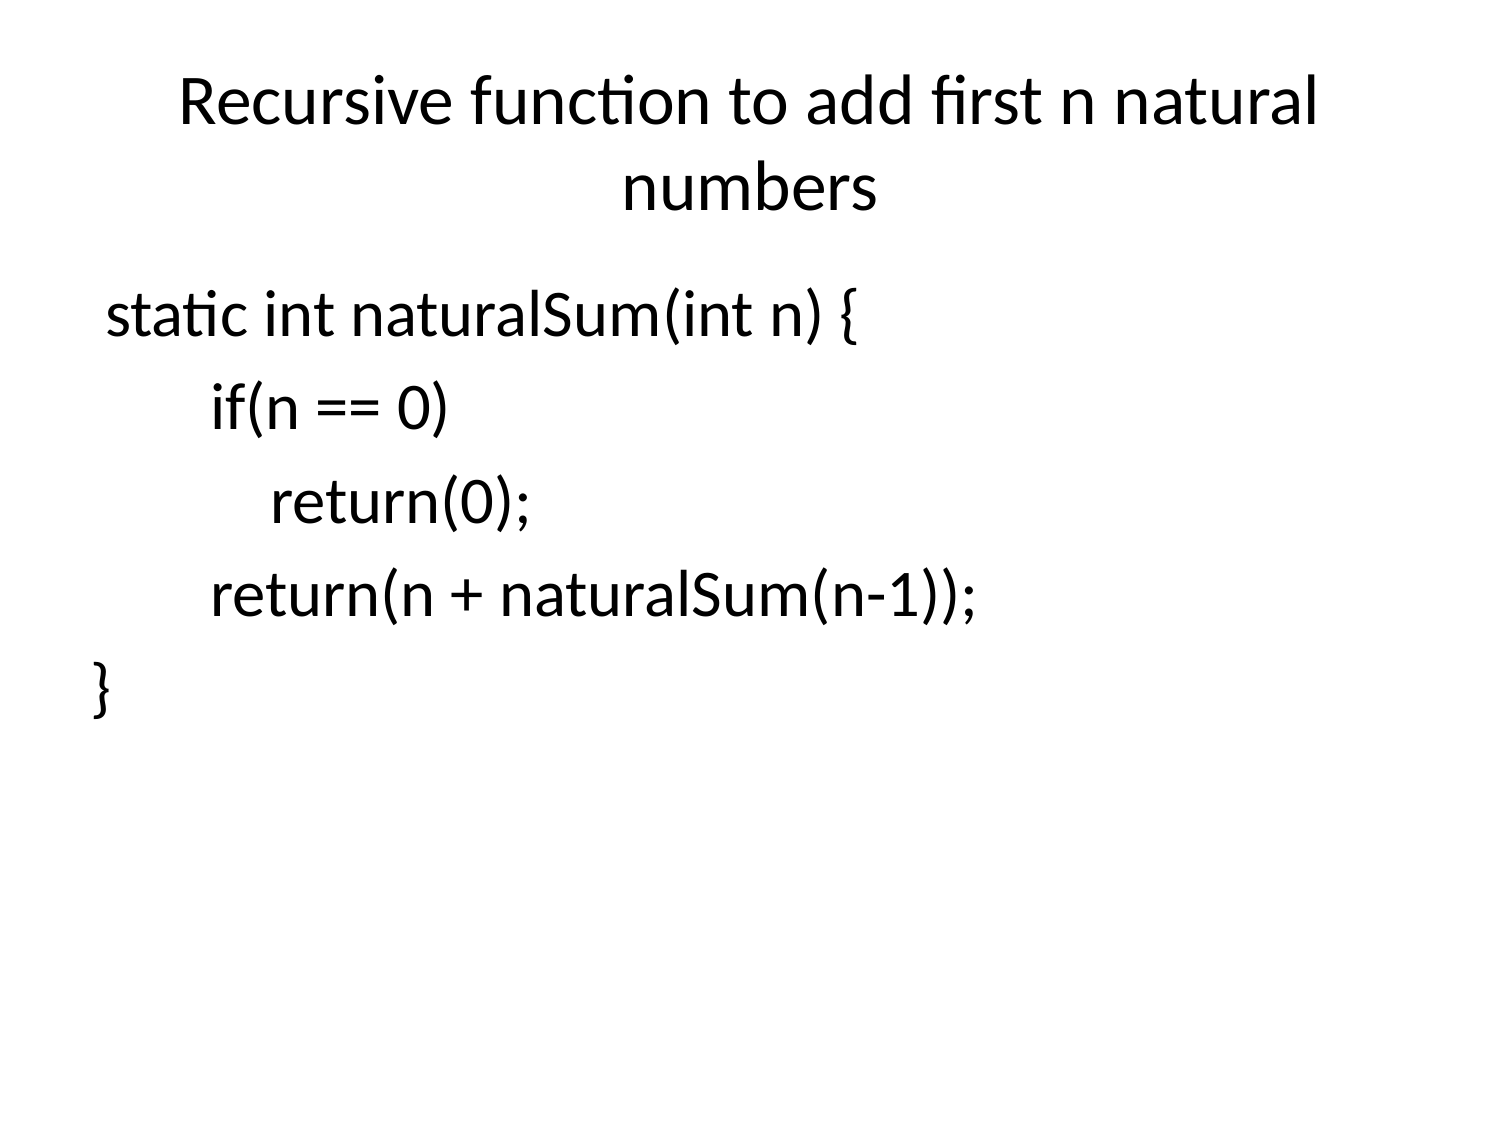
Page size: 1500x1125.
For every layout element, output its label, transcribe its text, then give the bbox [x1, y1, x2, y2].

list static int naturalSum(int n) { if(n == 0) return(0); return(n + naturalSum(n-1)); } [75, 262, 1425, 1005]
title Recursive function to add first n natural numbers [75, 45, 1425, 233]
